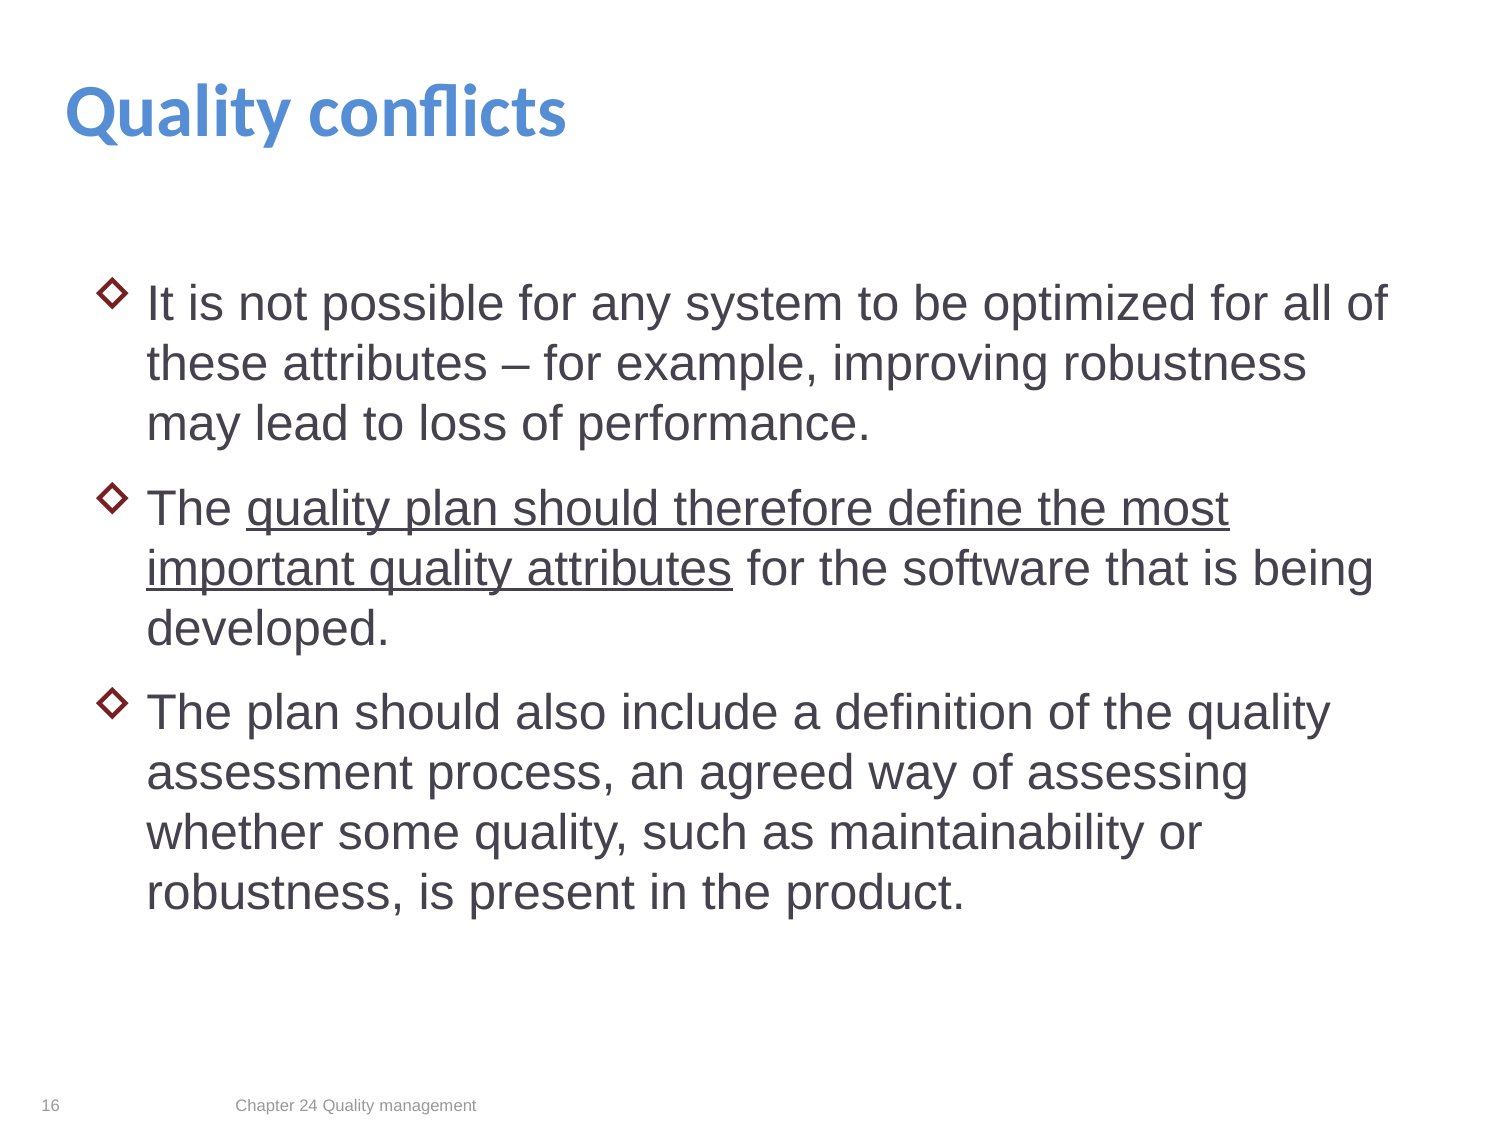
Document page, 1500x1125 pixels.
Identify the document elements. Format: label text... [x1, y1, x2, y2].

footer Chapter 24 Quality management [62, 1087, 651, 1125]
title Quality conflicts [50, 50, 1450, 163]
slide_number 16 [0, 1087, 62, 1125]
list It is not possible for any system to be optimized for all of these attributes – for example, improving robustness may lead to loss of performance. The quality plan should therefore define the most important quality attributes for the software that is being developed. The plan should also include a definition of the quality assessment process, an agreed way of assessing whether some quality, such as maintainability or robustness, is present in the product. [75, 262, 1425, 1005]
